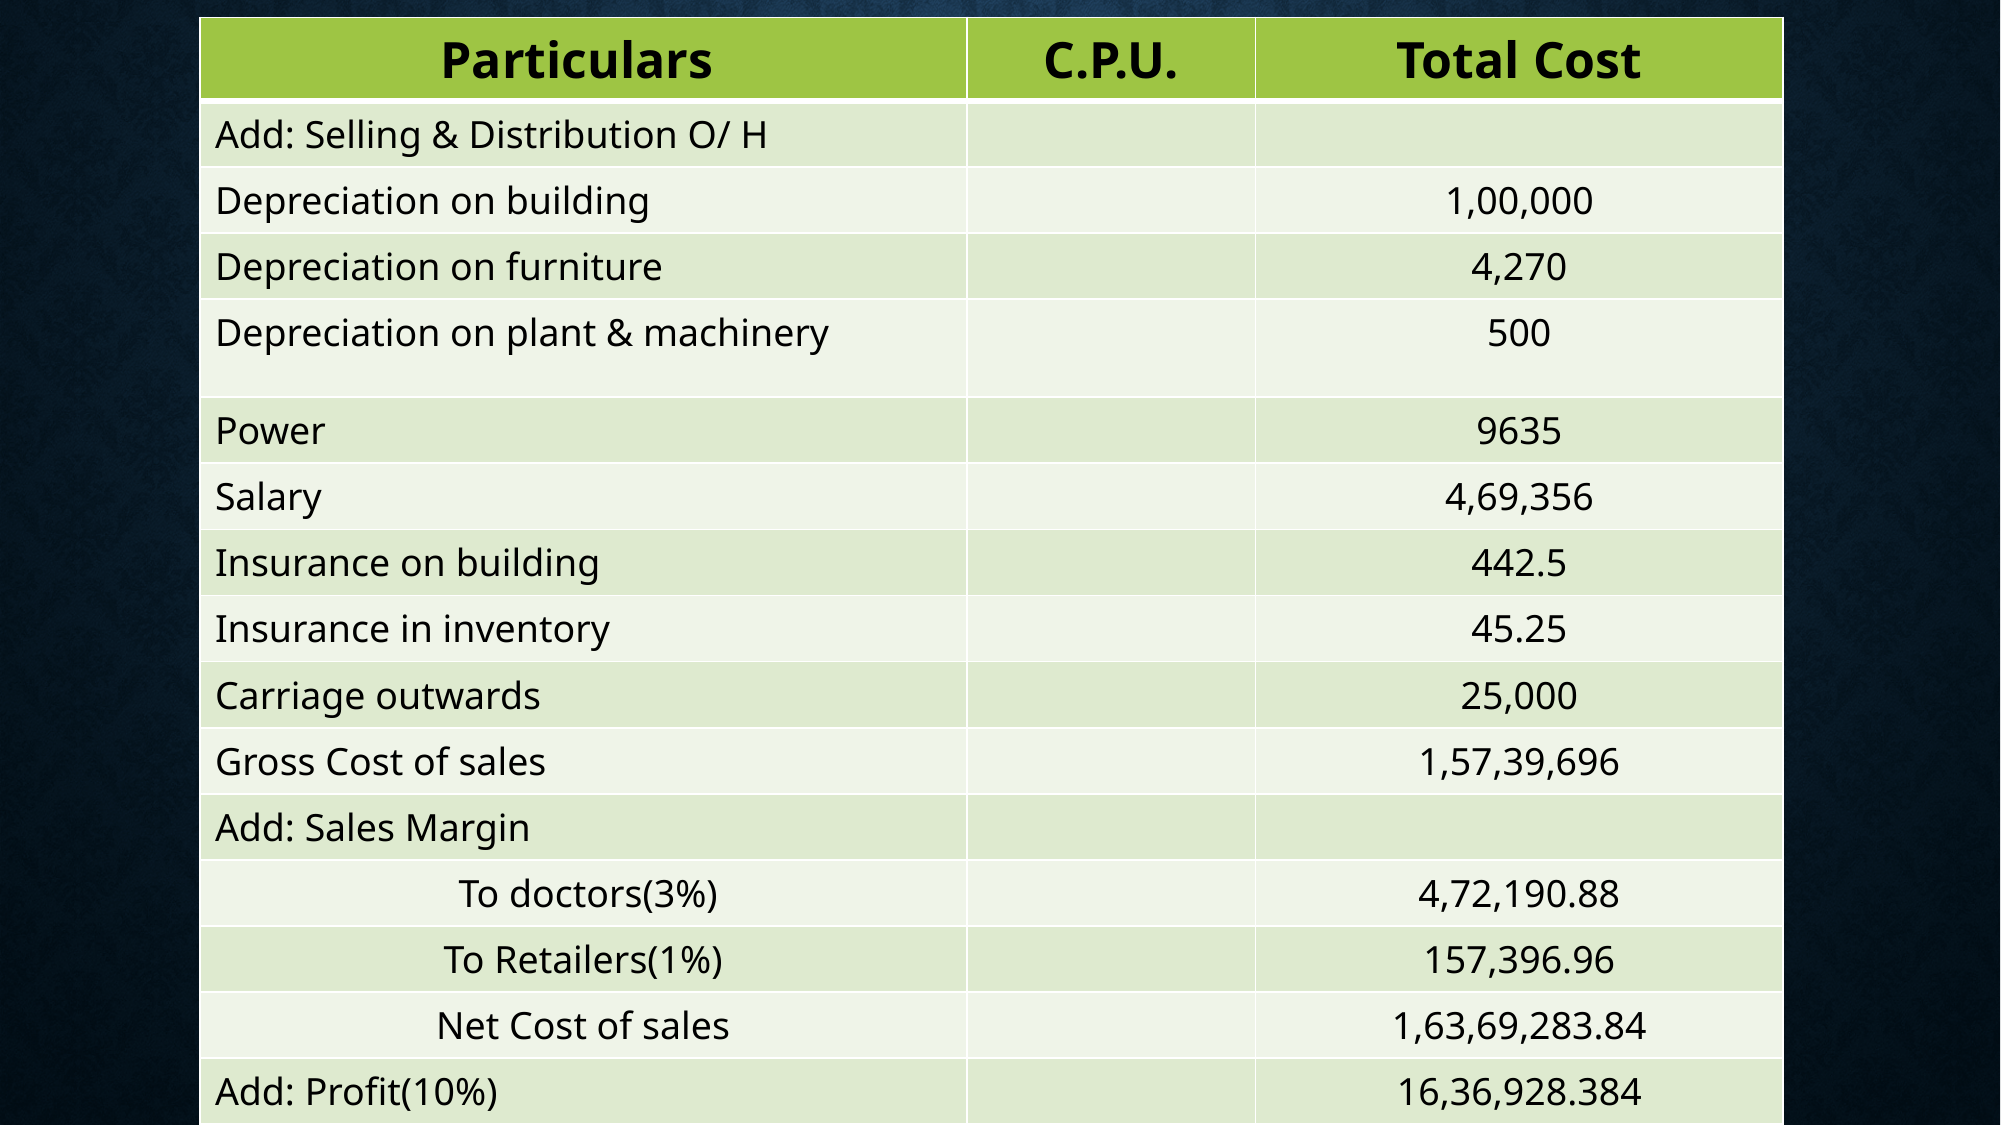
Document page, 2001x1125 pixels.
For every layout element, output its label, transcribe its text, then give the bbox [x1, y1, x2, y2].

table_cell [968, 168, 1255, 232]
table_cell 1,57,39,696 [1256, 729, 1782, 793]
table_cell 442.5 [1256, 530, 1782, 595]
table_cell 4,69,356 [1256, 464, 1782, 529]
table_cell [968, 729, 1255, 793]
table_cell Insurance on building [201, 530, 966, 595]
table_cell Depreciation on plant & machinery [201, 300, 966, 396]
table_cell 157,396.96 [1256, 927, 1782, 991]
table_cell Add: Sales Margin [201, 795, 966, 859]
table_header C.P.U. [968, 18, 1255, 98]
table_cell To Retailers(1%) [201, 927, 966, 991]
table_cell [1256, 795, 1782, 859]
table_cell [968, 596, 1255, 661]
table_cell Add: Selling & Distribution O/ H [201, 104, 966, 166]
table_header Particulars [201, 18, 966, 98]
table_cell 16,36,928.384 [1256, 1059, 1782, 1123]
table_cell [968, 993, 1255, 1057]
table_cell [968, 530, 1255, 595]
table_cell Salary [201, 464, 966, 529]
table_cell Depreciation on furniture [201, 234, 966, 298]
table_cell [968, 795, 1255, 859]
table_cell [968, 1059, 1255, 1123]
table_cell [968, 104, 1255, 166]
table_cell [968, 662, 1255, 727]
table_cell 500 [1256, 300, 1782, 396]
table_cell Insurance in inventory [201, 596, 966, 661]
table_cell [968, 861, 1255, 925]
table_cell Add: Profit(10%) [201, 1059, 966, 1123]
table_cell Net Cost of sales [201, 993, 966, 1057]
table_cell [968, 464, 1255, 529]
table_cell Carriage outwards [201, 662, 966, 727]
table_cell [968, 927, 1255, 991]
table_cell 25,000 [1256, 662, 1782, 727]
table_cell Gross Cost of sales [201, 729, 966, 793]
table_cell 4,270 [1256, 234, 1782, 298]
table_cell 1,00,000 [1256, 168, 1782, 232]
table_cell [1256, 104, 1782, 166]
table_cell [968, 234, 1255, 298]
table_cell 1,63,69,283.84 [1256, 993, 1782, 1057]
table_cell [968, 398, 1255, 462]
table_cell To doctors(3%) [201, 861, 966, 925]
table_header Total Cost [1256, 18, 1782, 98]
table_cell Depreciation on building [201, 168, 966, 232]
table_cell Power [201, 398, 966, 462]
table_cell 9635 [1256, 398, 1782, 462]
table_cell [968, 300, 1255, 396]
table_cell 45.25 [1256, 596, 1782, 661]
table_cell 4,72,190.88 [1256, 861, 1782, 925]
